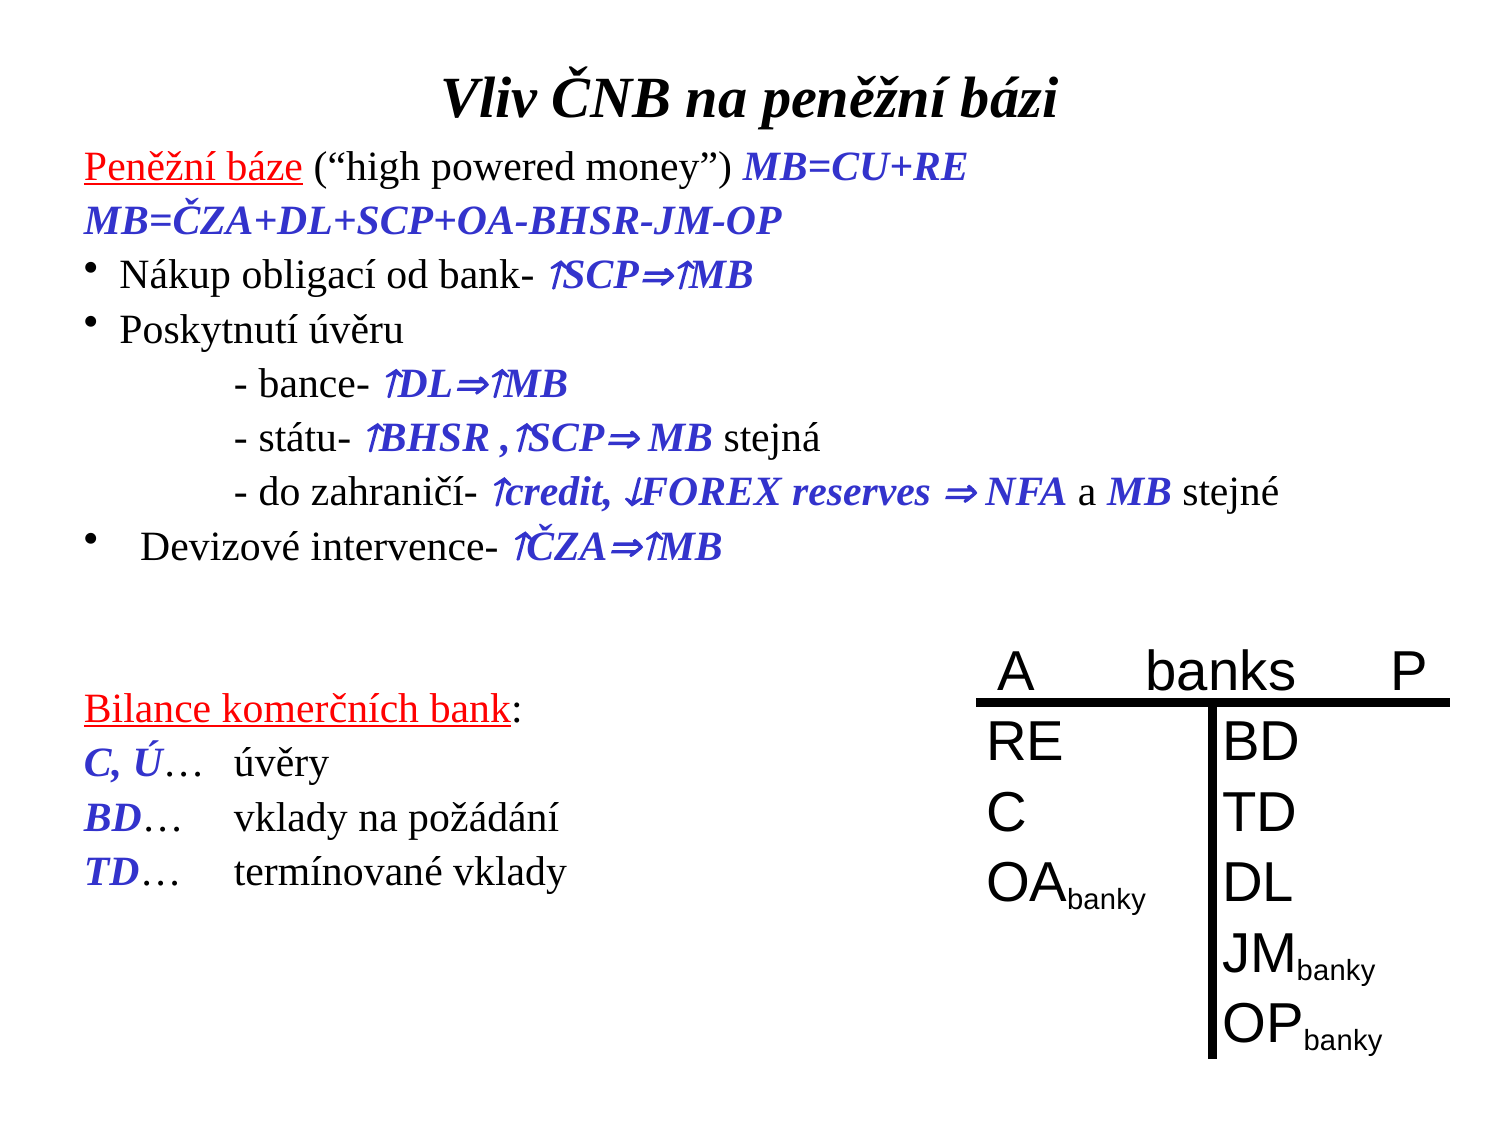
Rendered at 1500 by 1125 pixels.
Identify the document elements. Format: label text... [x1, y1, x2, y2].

text_box Vliv ČNB na peněžní bázi [112, 0, 1388, 131]
picture [974, 627, 1451, 1061]
text_box Peněžní báze (“high powered money”) MB=CU+RE MB=ČZA+DL+SCP+OA-BHSR-JM-OP Nákup obligací od bank- SCPMB Poskytnutí úvěru - bance- DLMB - státu- BHSR ,SCP MB stejná - do zahraničí- credit, FOREX reserves  NFA a MB stejné Devizové intervence- ČZAMB Bilance komerčních bank: C, Ú… úvěry BD… vklady na požádání TD… termínované vklady [69, 131, 1422, 956]
